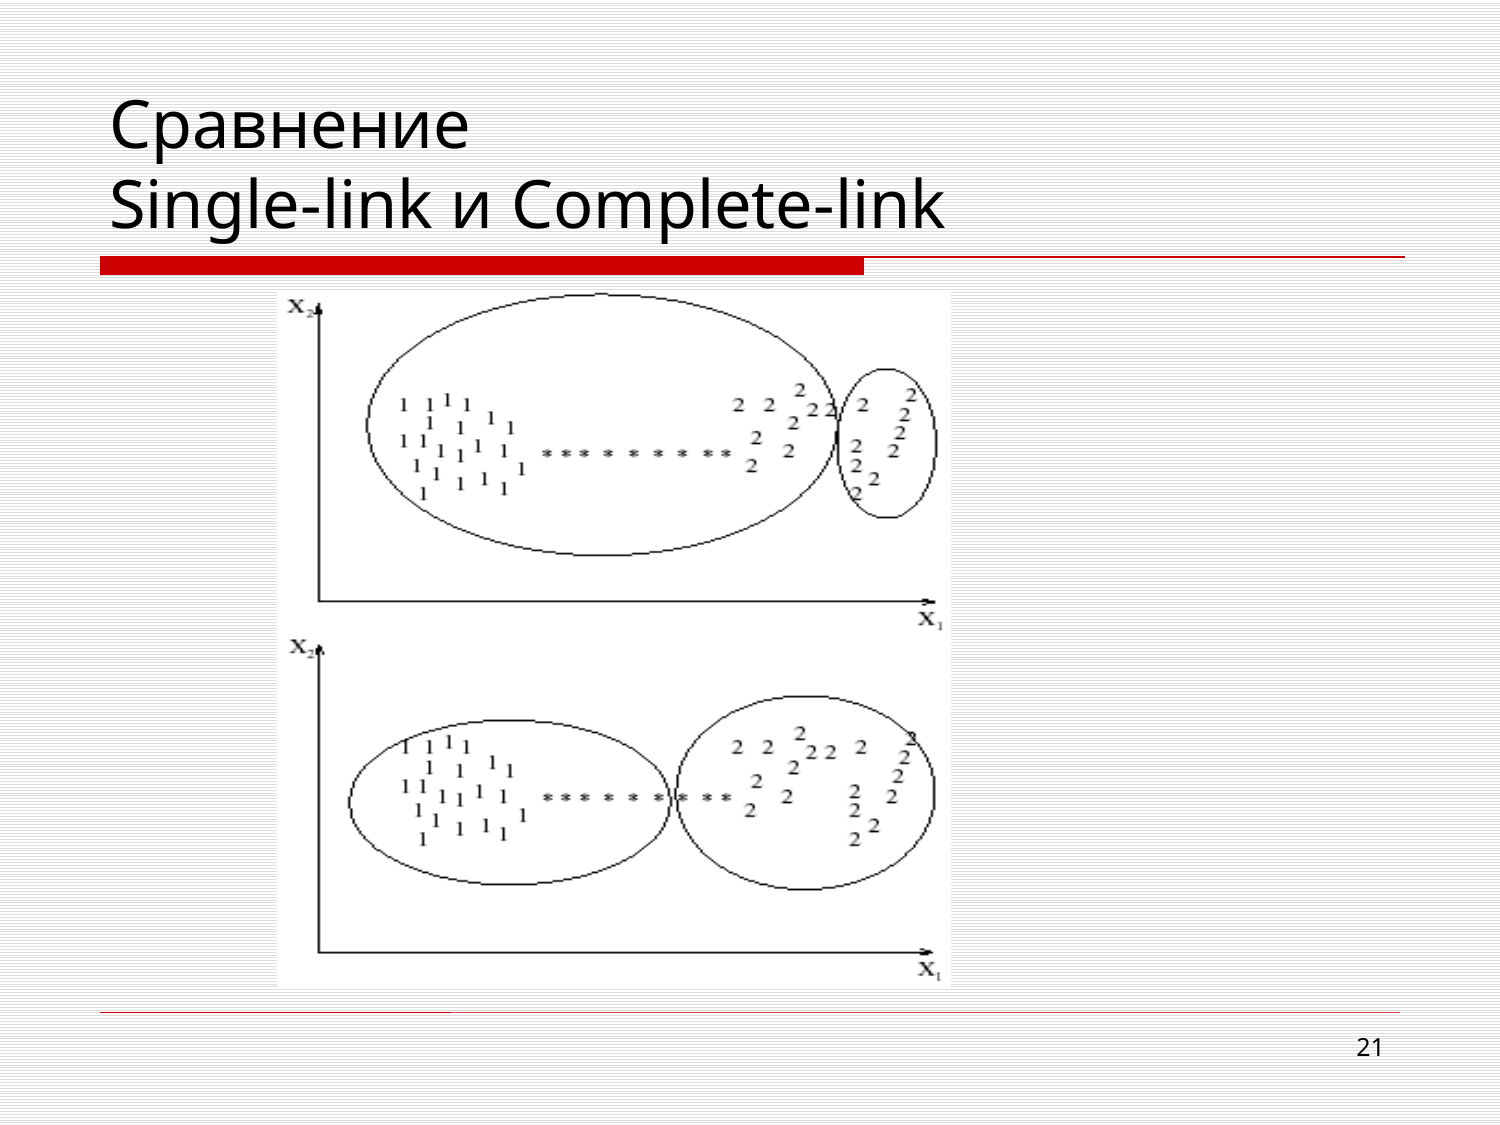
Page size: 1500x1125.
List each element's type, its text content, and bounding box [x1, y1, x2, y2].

slide_number 21 [1074, 1024, 1401, 1103]
title Сравнение Single-link и Complete-link [94, 50, 1407, 250]
picture [277, 633, 951, 988]
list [277, 290, 951, 632]
